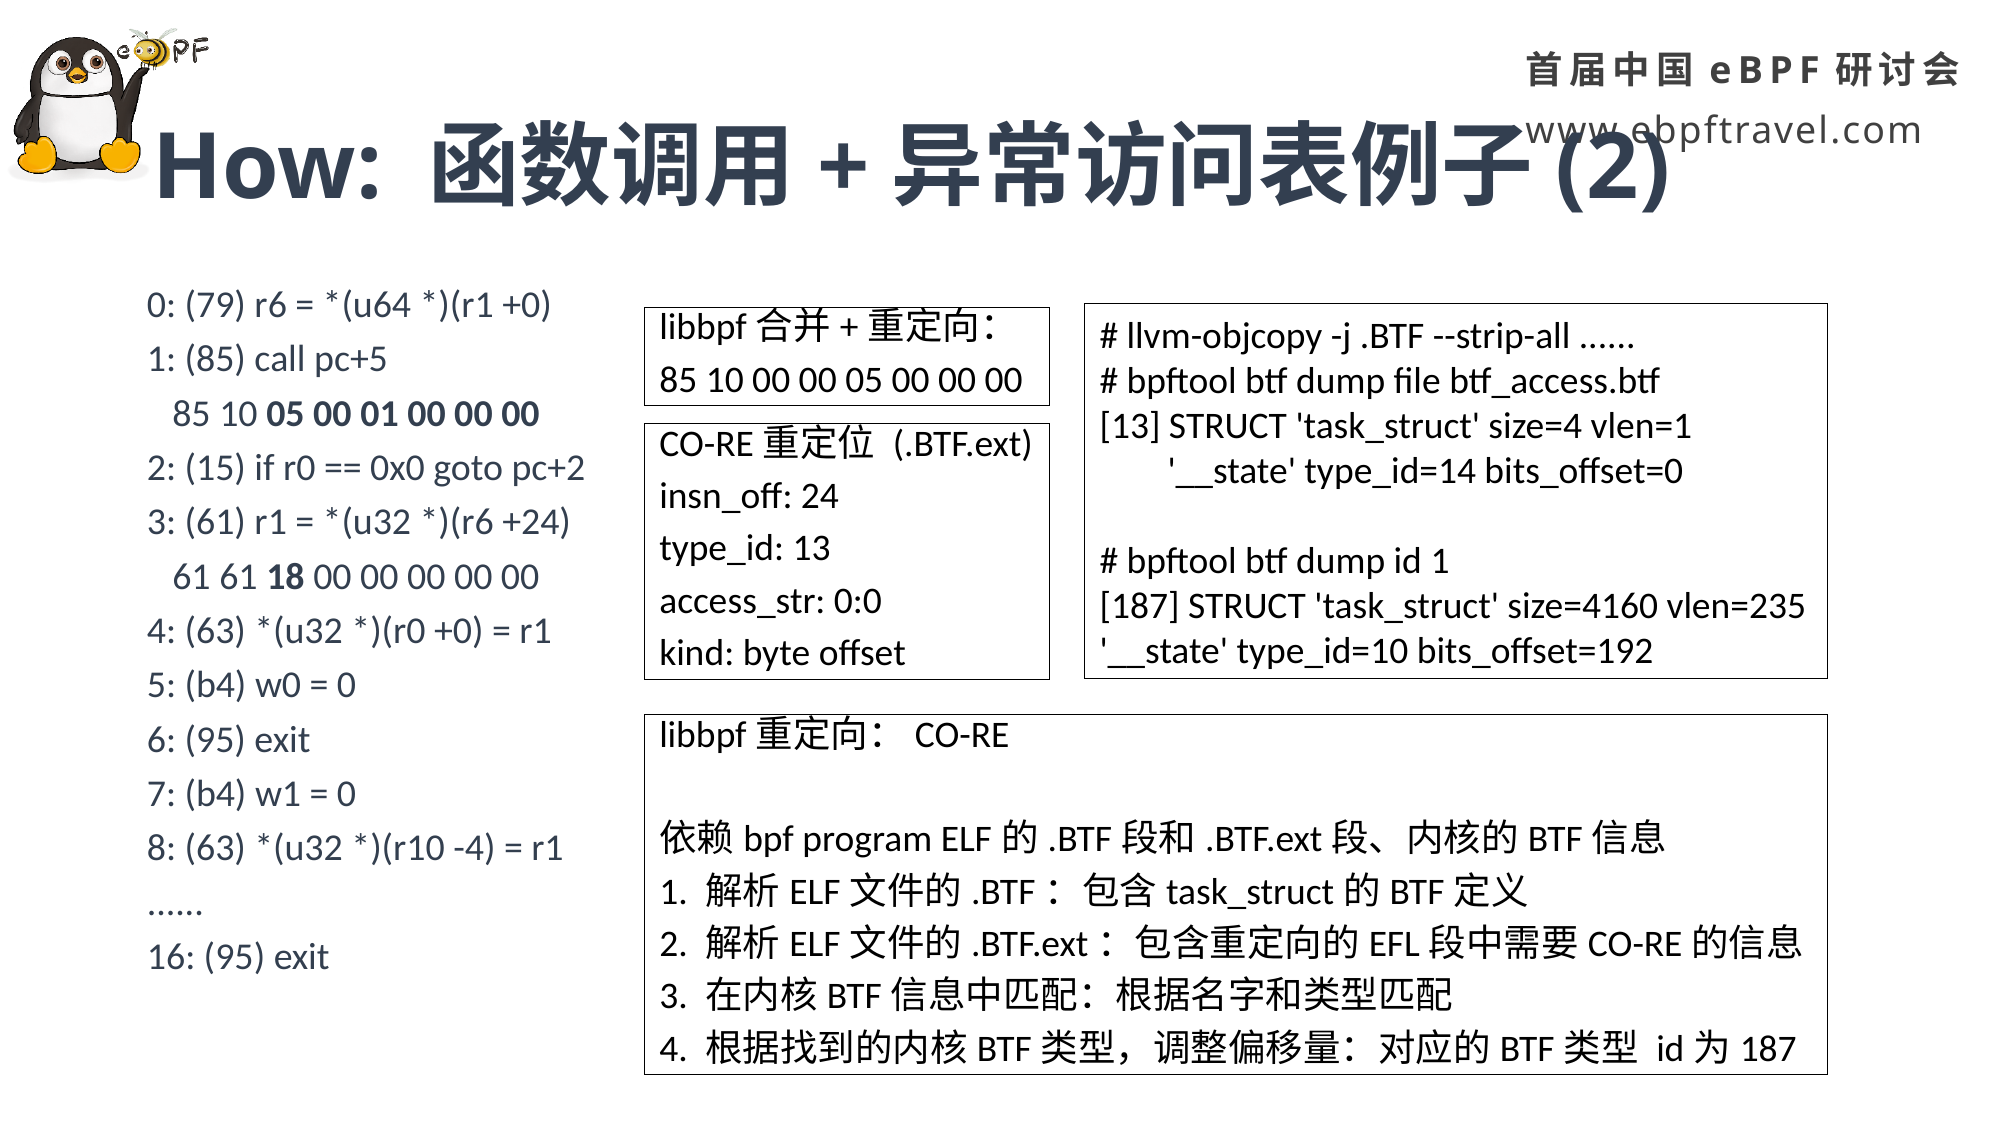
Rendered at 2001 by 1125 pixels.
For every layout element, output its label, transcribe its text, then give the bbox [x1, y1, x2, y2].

text_box CO-RE重定位 (.BTF.ext) insn_off: 24 type_id: 13 access_str: 0:0 kind: byte offset [644, 423, 1050, 680]
picture [0, 0, 215, 199]
text_box libbpf合并+重定向： 85 10 00 00 05 00 00 00 [644, 307, 1050, 406]
text_box # llvm-objcopy -j .BTF --strip-all ...... # bpftool btf dump file btf_access.btf [13] STRUCT 'task_struct' size=4 vlen=1 '__state' type_id=14 bits_offset=0 # bpftool btf dump id 1 [187] STRUCT 'task_struct' size=4160 vlen=235 '__state' type_id=10 bits_offset=192 [1084, 303, 1828, 679]
title How: 函数调用+异常访问表例子(2) [137, 59, 1863, 278]
text_box libbpf重定向：CO-RE 依赖bpf program ELF的.BTF段和.BTF.ext段、内核的BTF信息 1. 解析ELF文件的.BTF：包含task_struct的BTF定义 2. 解析ELF文件的.BTF.ext：包含重定向的EFL段中需要CO-RE的信息 3. 在内核BTF信息中匹配：根据名字和类型匹配 4. 根据找到的内核BTF类型，调整偏移量：对应的BTF类型 id为187 [644, 714, 1828, 1075]
list 0: (79) r6 = *(u64 *)(r1 +0) 1: (85) call pc+5 85 10 05 00 01 00 00 00 2: (15) if r0 == 0x0 goto pc+2 3: (61) r1 = *(u32 *)(r6 +24) 61 61 18 00 00 00 00 00 4: (63) *(u32 *)(r0 +0) = r1 5: (b4) w0 = 0 6: (95) exit 7: (b4) w1 = 0 8: (63) *(u32 *)(r10 -4) = r1 ...... 16: (95) exit [131, 277, 623, 992]
